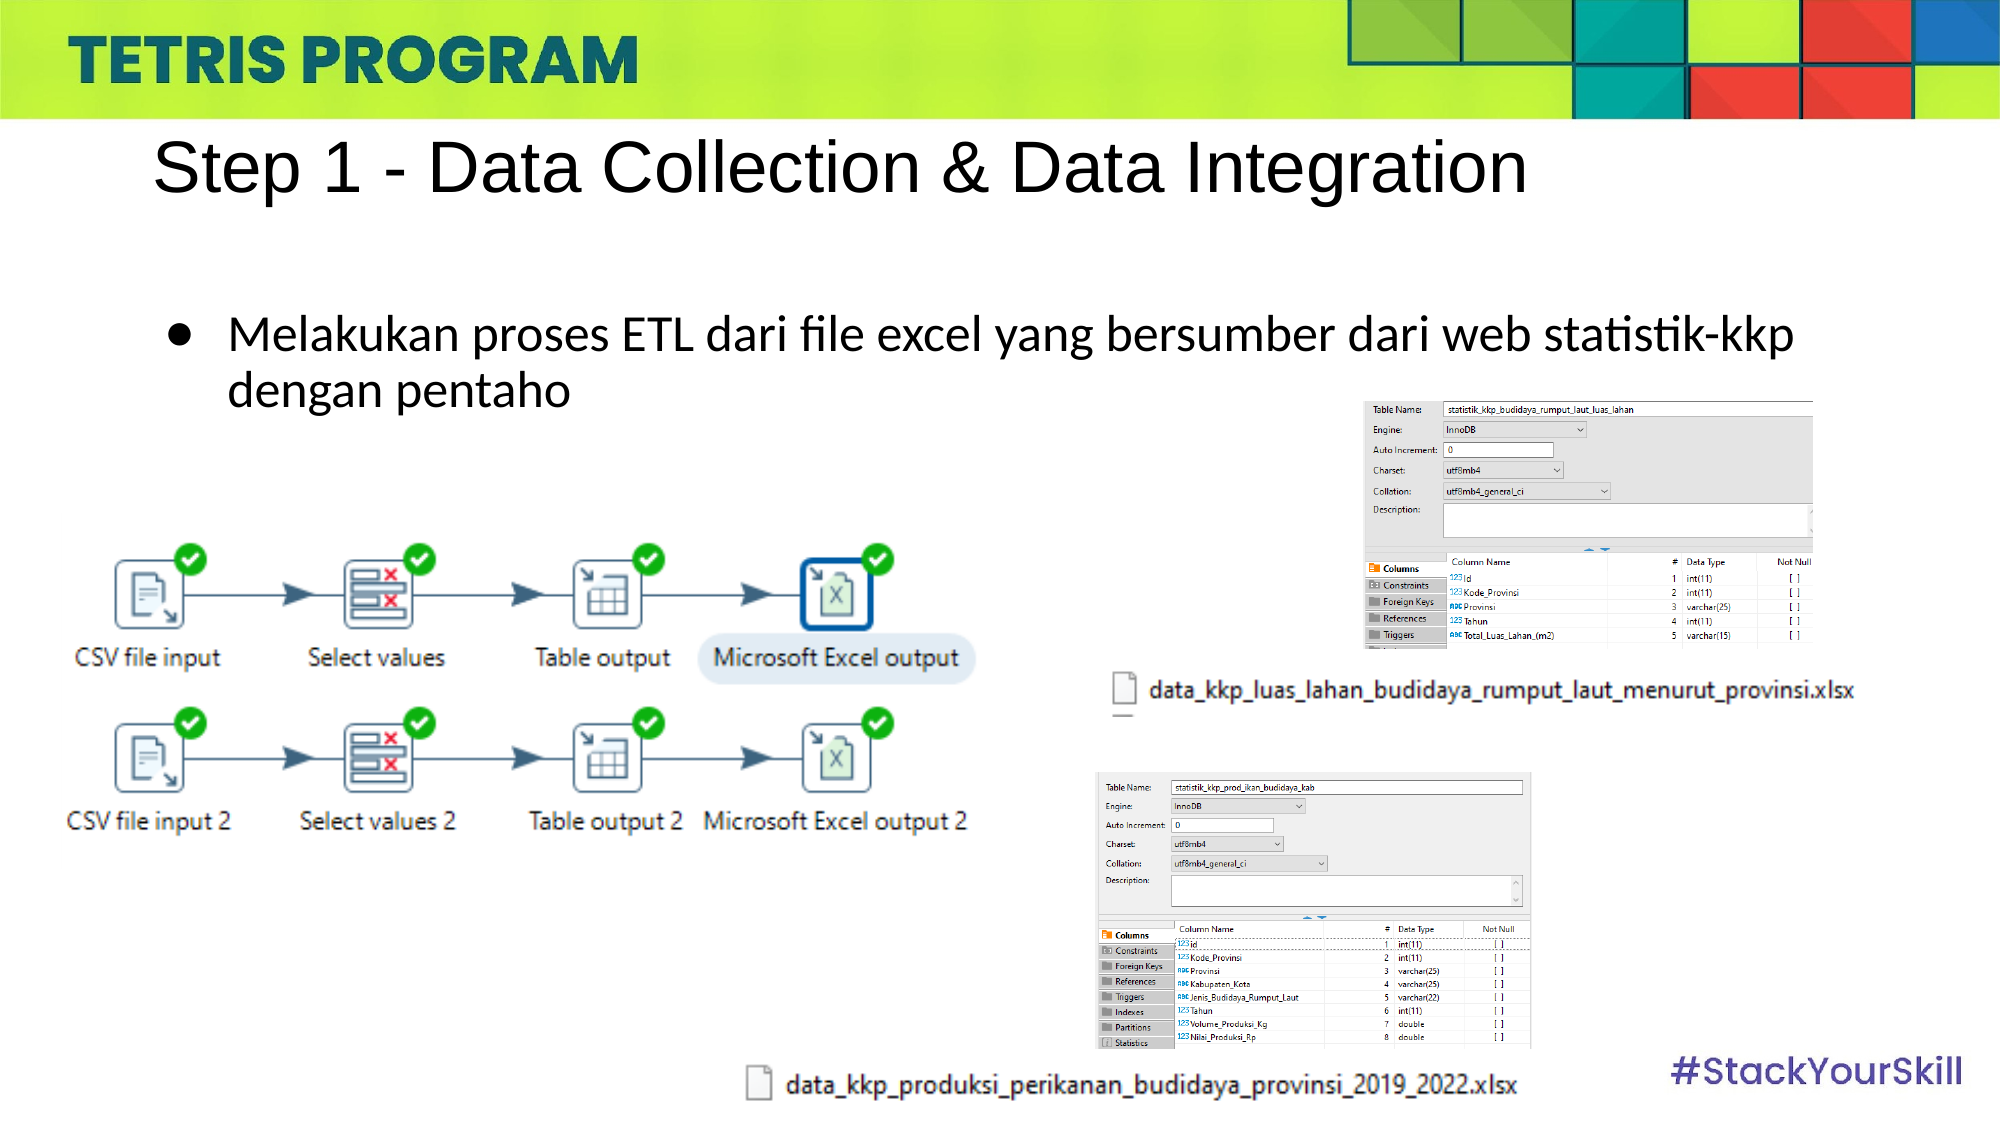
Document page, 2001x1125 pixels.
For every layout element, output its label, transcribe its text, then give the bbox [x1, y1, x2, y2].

title Step 1 - Data Collection & Data Integration [137, 59, 1863, 278]
picture [0, 0, 2000, 1125]
list Melakukan proses ETL dari file excel yang bersumber dari web statistik-kkp dengan pentaho [137, 299, 1863, 1014]
